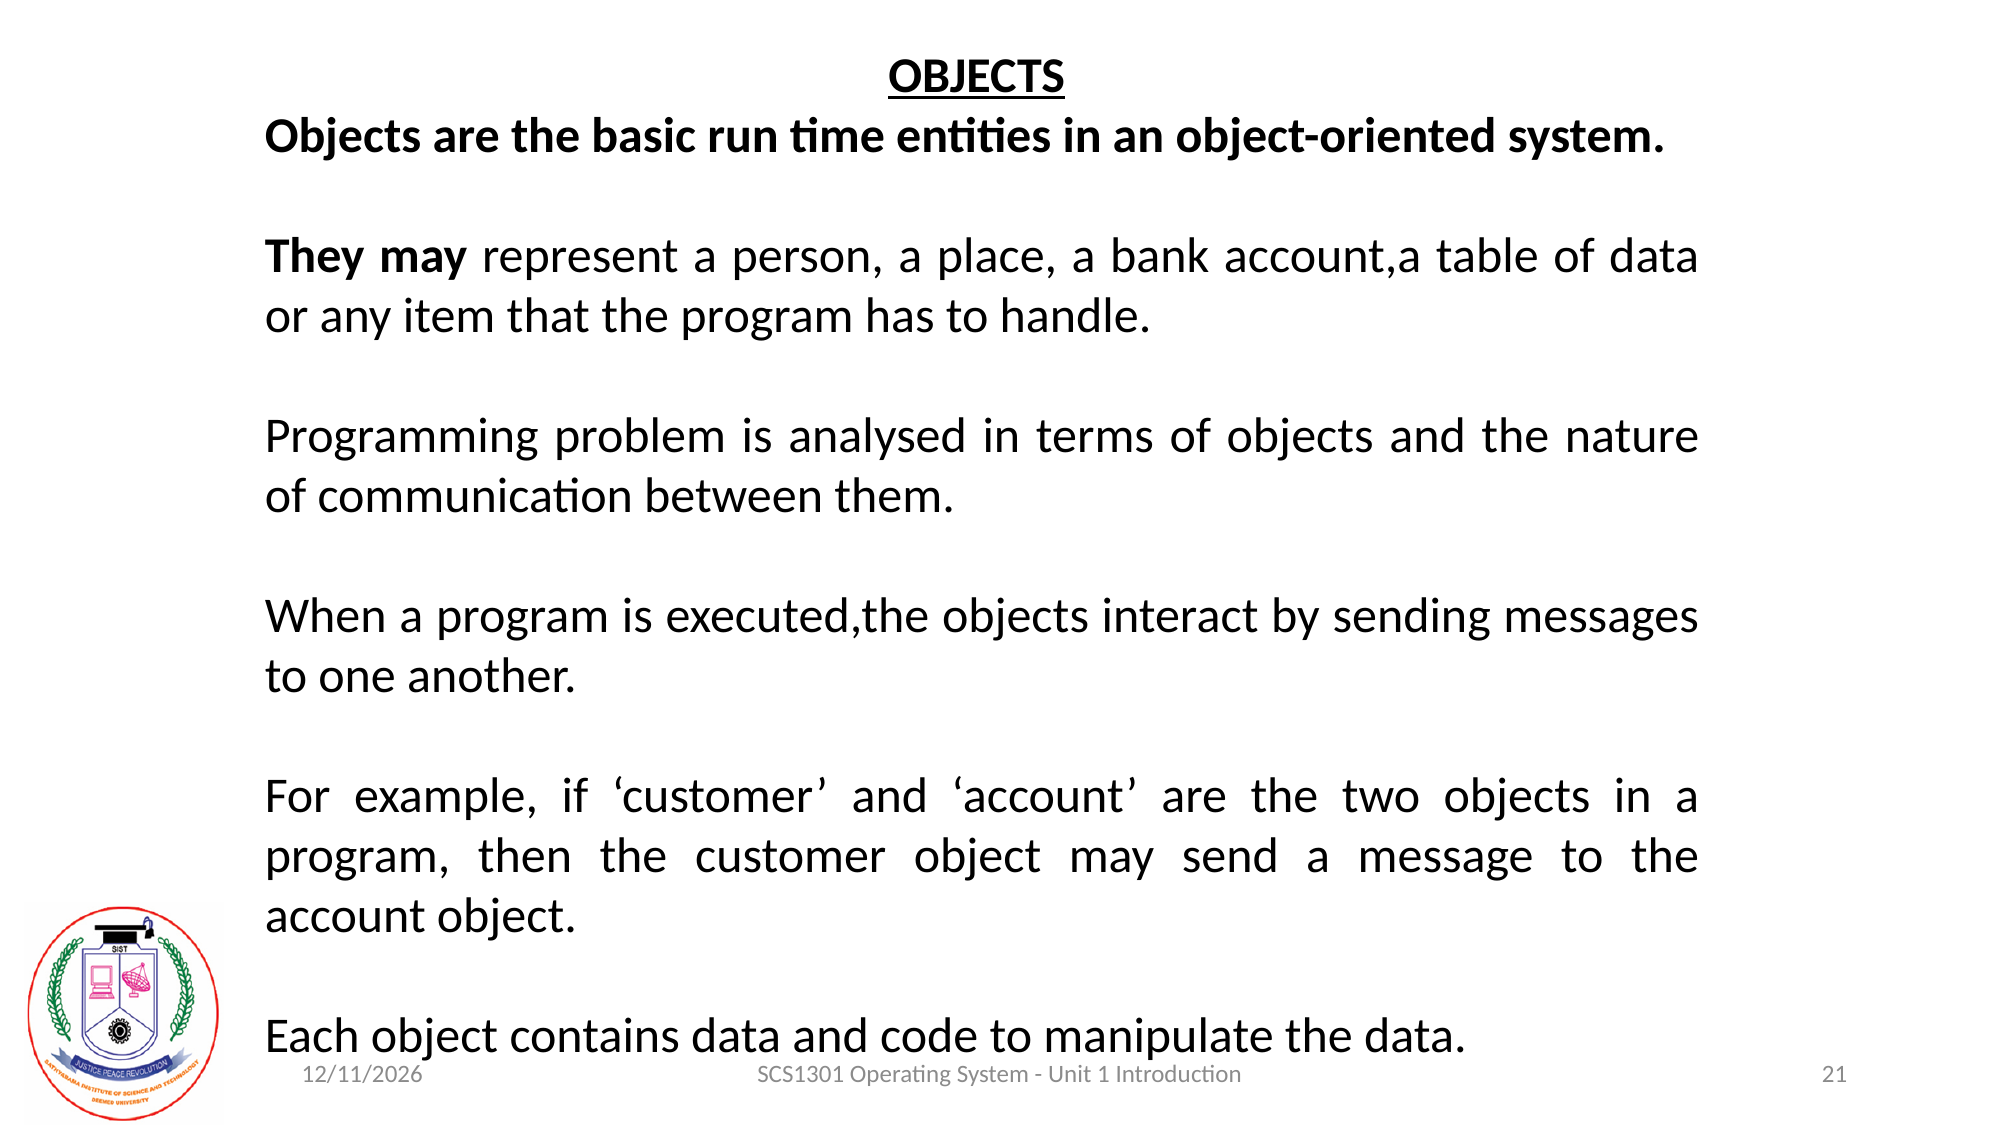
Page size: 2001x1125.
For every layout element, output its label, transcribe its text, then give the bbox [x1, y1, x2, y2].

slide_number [137, 1042, 588, 1103]
text_box OBJECTS Objects are the basic run time entities in an object-oriented system. They may represent a person, a place, a bank account,a table of data or any item that the program has to handle. Programming problem is analysed in terms of objects and the nature of communication between them. When a program is executed,the objects interact by sending messages to one another. For example, if ‘customer’ and ‘account’ are the two objects in a program, then the customer object may send a message to the account object. Each object contains data and code to manipulate the data. [249, 35, 1715, 1070]
slide_number 21 [1412, 1042, 1863, 1103]
footer SCS1301 Operating System - Unit 1 Introduction [662, 1042, 1338, 1103]
picture [24, 902, 224, 1125]
